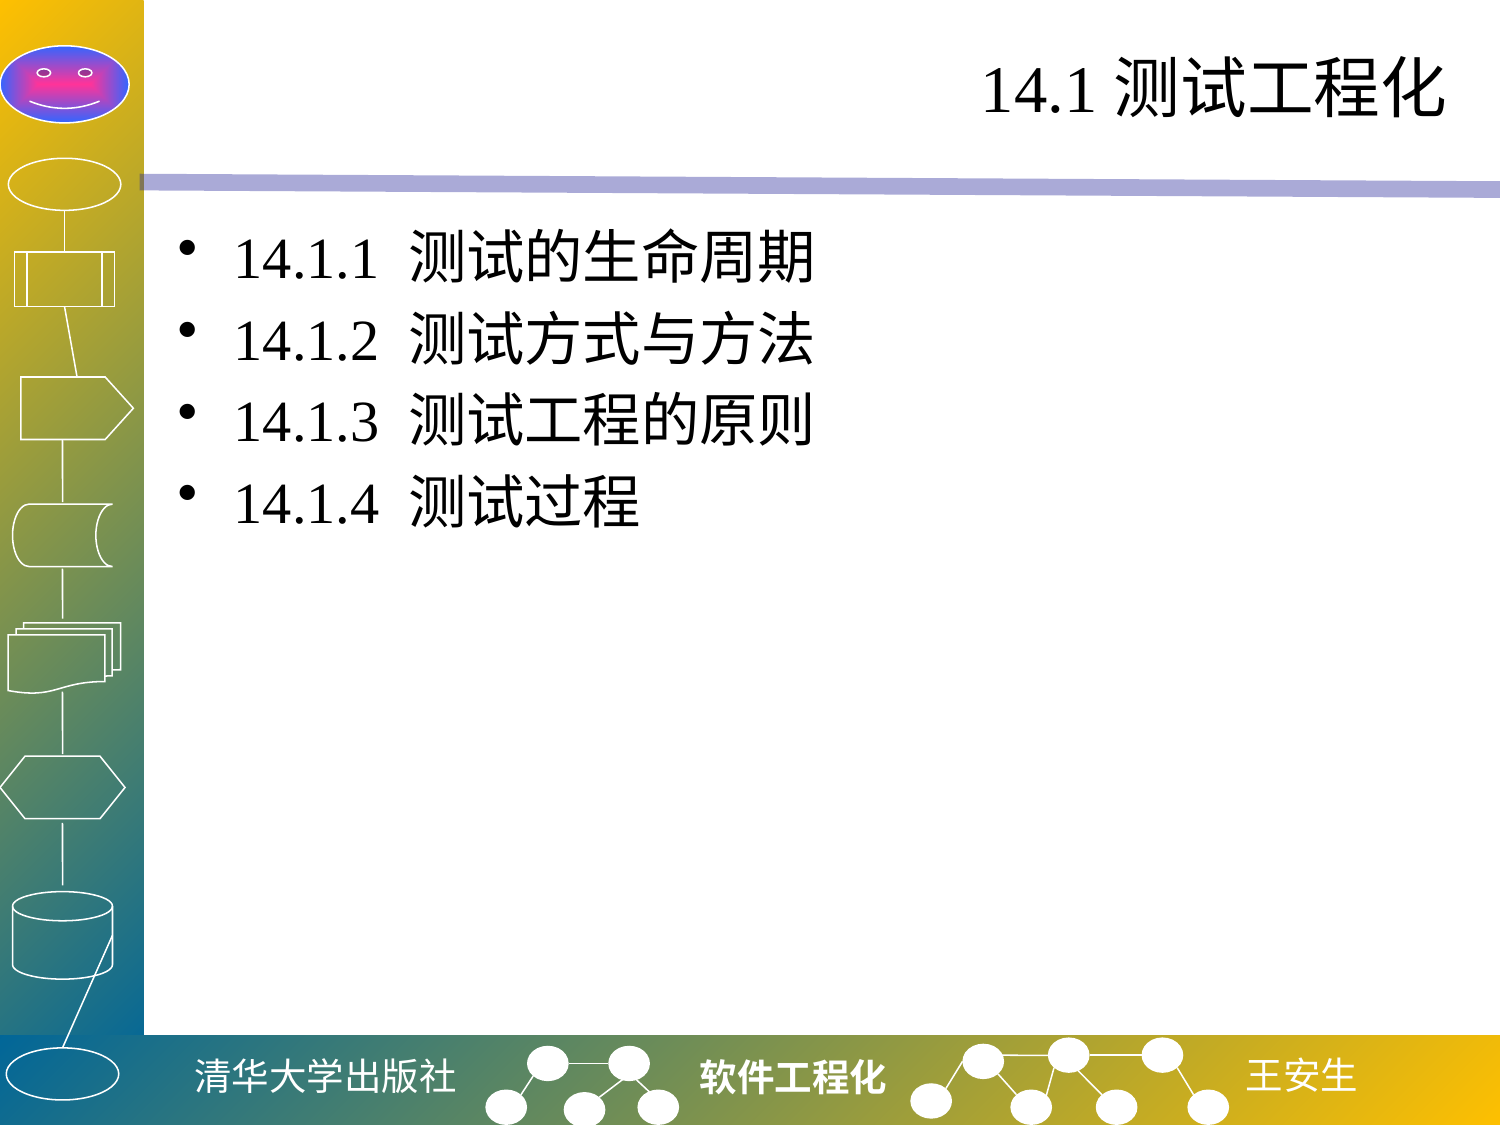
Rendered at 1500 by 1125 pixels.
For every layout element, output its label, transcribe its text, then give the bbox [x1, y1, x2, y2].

title 14.1测试工程化 [187, 24, 1463, 147]
list 14.1.1 测试的生命周期 14.1.2 测试方式与方法 14.1.3 测试工程的原则 14.1.4 测试过程 [162, 212, 1476, 1017]
